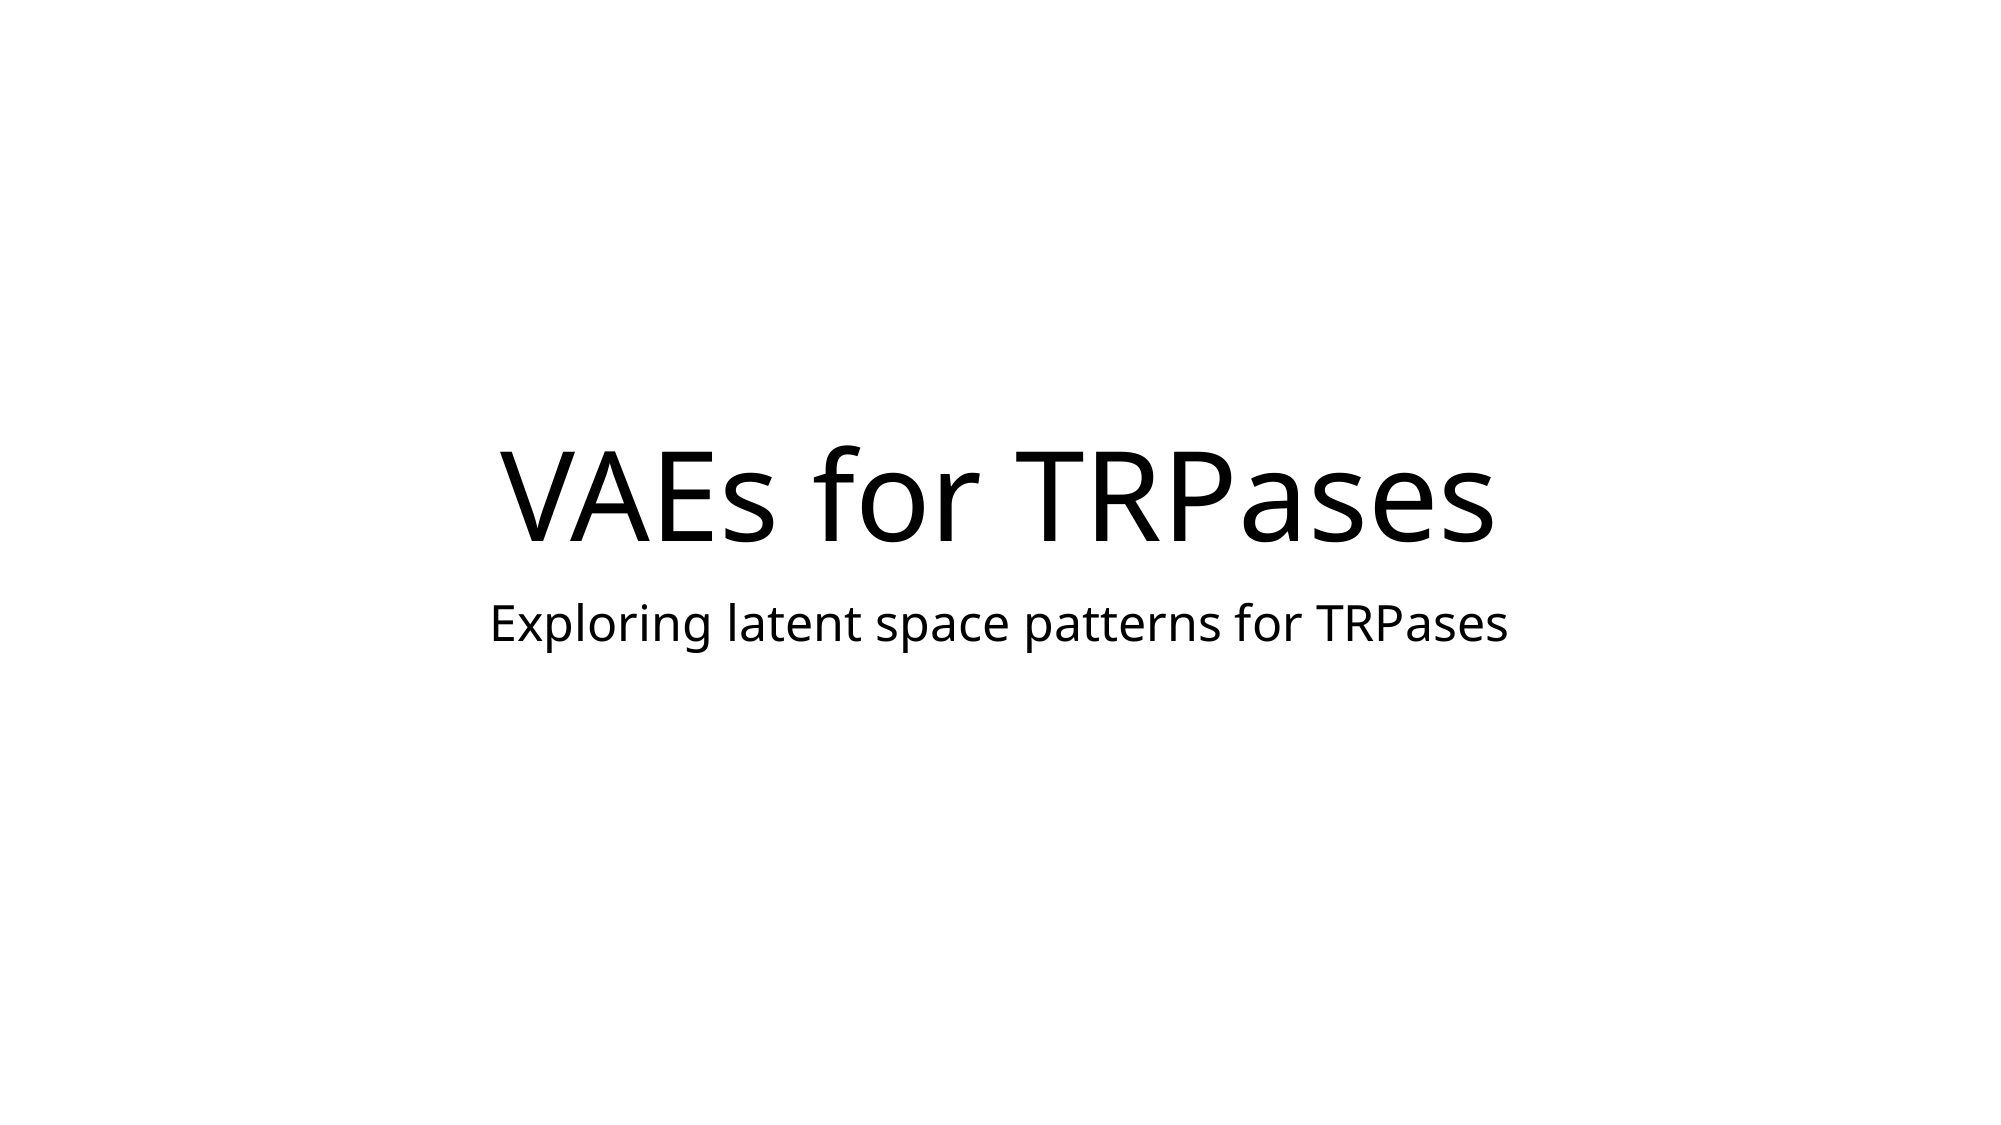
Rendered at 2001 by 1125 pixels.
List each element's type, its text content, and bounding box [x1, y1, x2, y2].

subtitle Exploring latent space patterns for TRPases [249, 590, 1750, 863]
title VAEs for TRPases [249, 184, 1750, 576]
